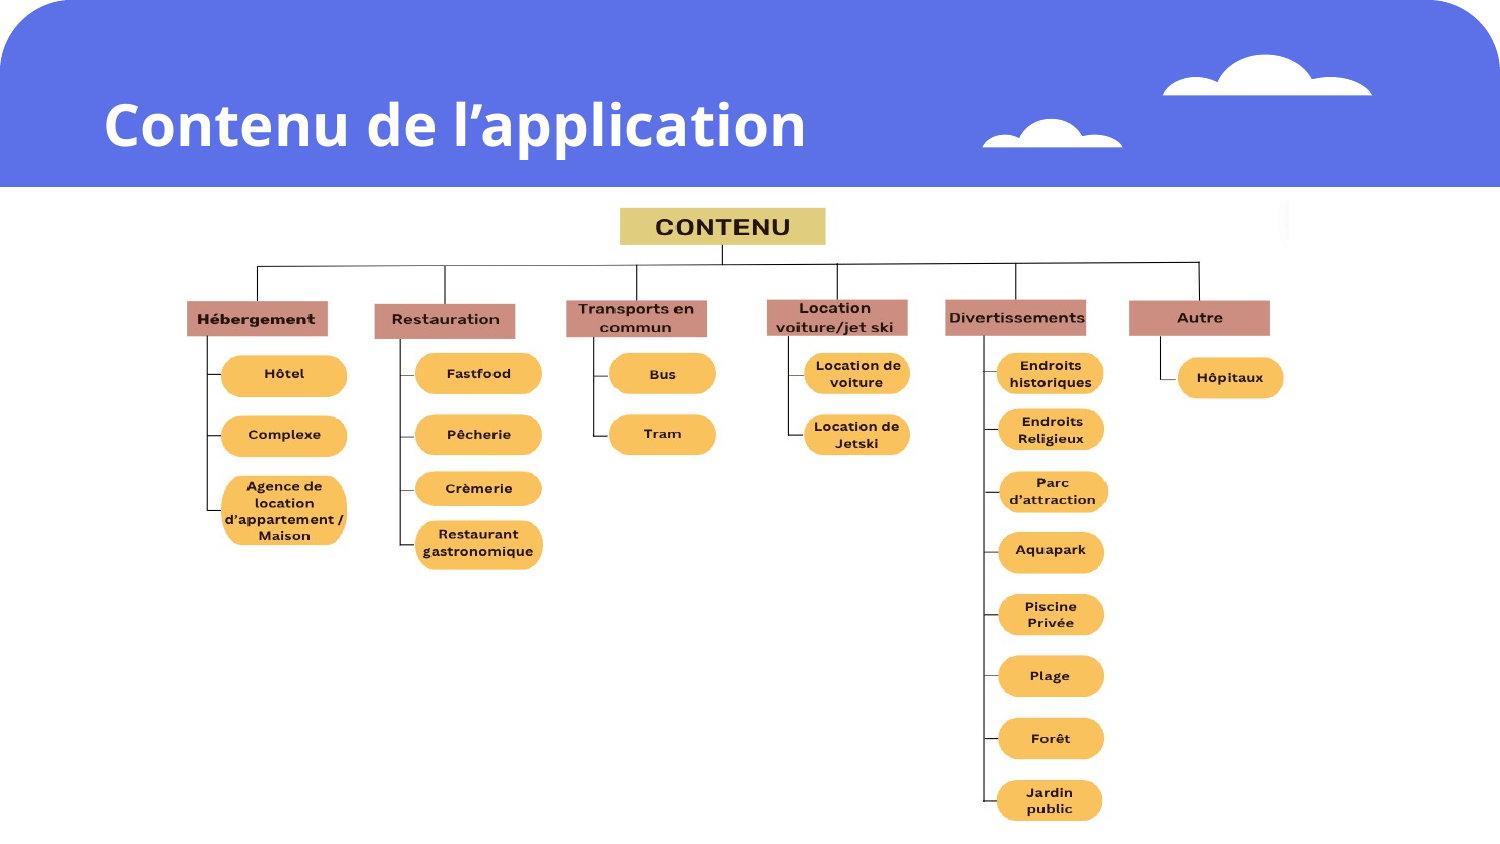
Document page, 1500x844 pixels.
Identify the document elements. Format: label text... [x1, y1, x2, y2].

title Contenu de l’application [88, 72, 973, 167]
picture [187, 198, 1290, 821]
